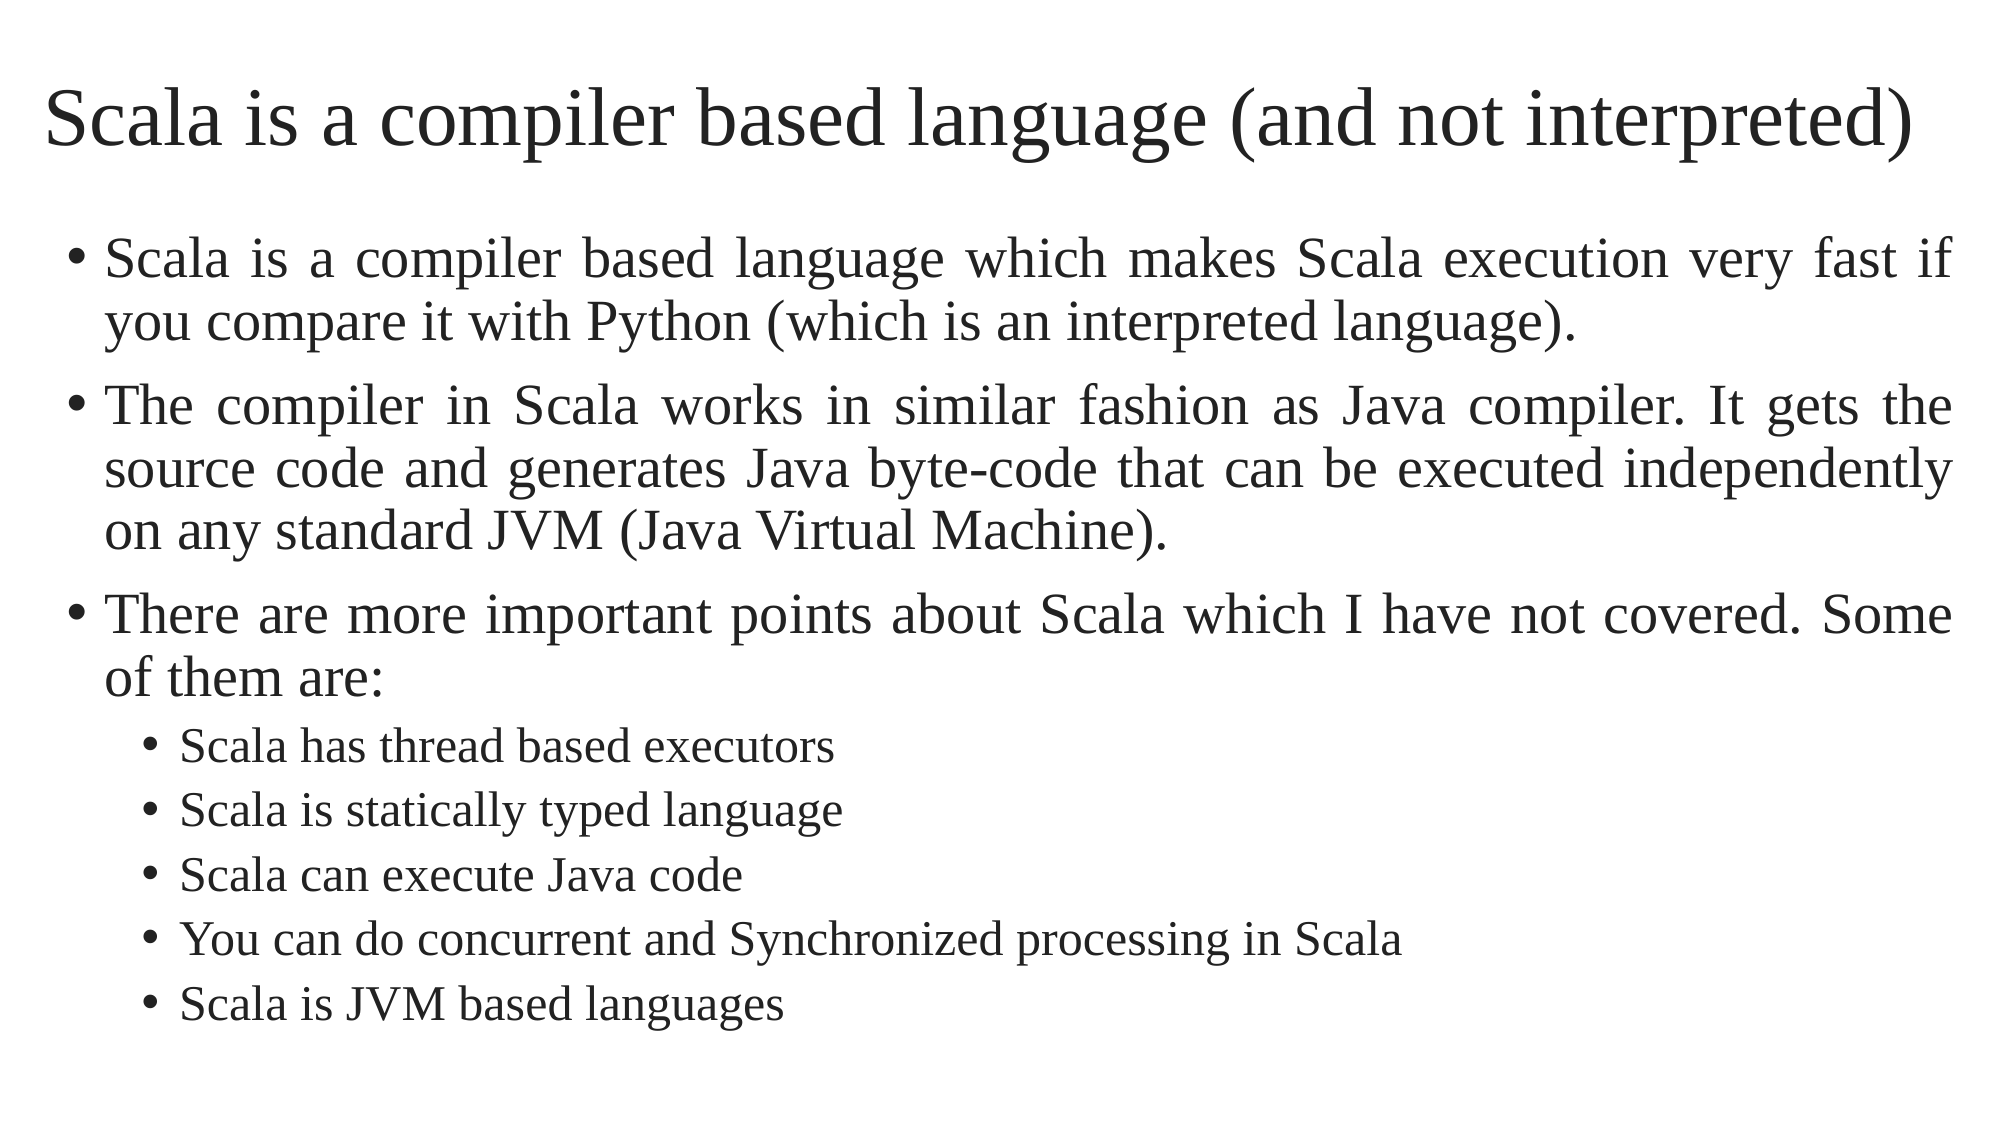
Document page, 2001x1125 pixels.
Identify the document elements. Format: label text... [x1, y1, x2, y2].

title Scala is a compiler based language (and not interpreted) [28, 59, 1947, 278]
list Scala is a compiler based language which makes Scala execution very fast if you compare it with Python (which is an interpreted language). The compiler in Scala works in similar fashion as Java compiler. It gets the source code and generates Java byte-code that can be executed independently on any standard JVM (Java Virtual Machine). There are more important points about Scala which I have not covered. Some of them are: Scala has thread based executors Scala is statically typed language Scala can execute Java code You can do concurrent and Synchronized processing in Scala Scala is JVM based languages [51, 219, 1970, 1085]
